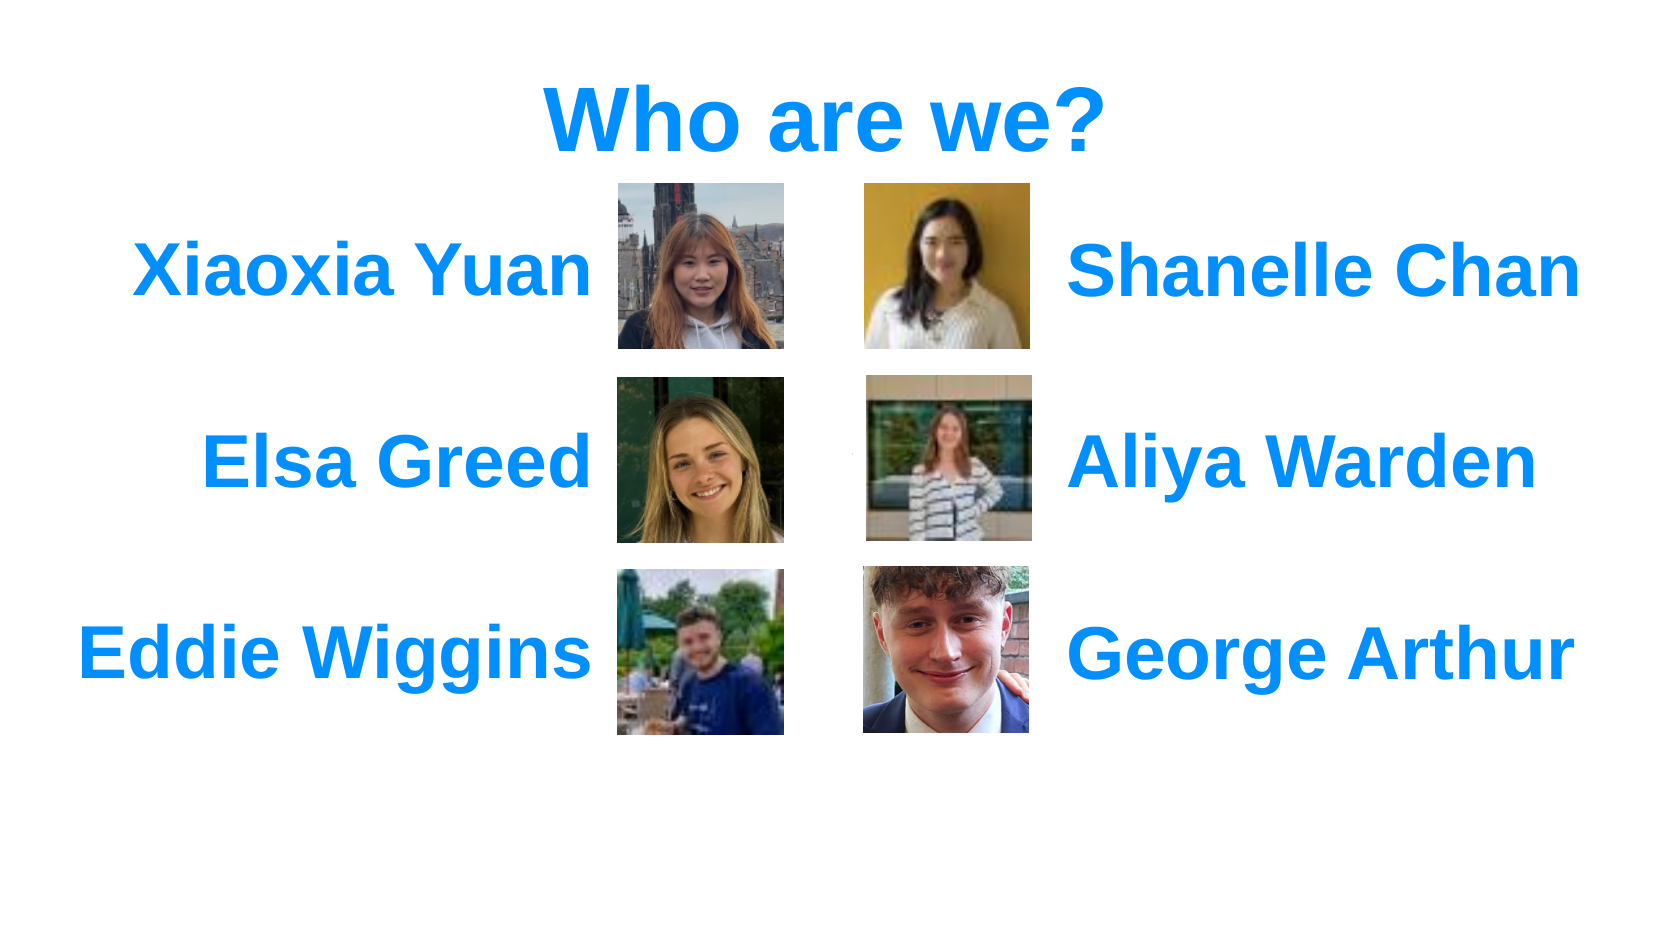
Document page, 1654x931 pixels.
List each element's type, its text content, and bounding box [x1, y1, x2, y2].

picture [617, 569, 784, 736]
text_box Xiaoxia Yuan [65, 213, 594, 318]
picture [865, 375, 1032, 542]
picture [617, 376, 784, 543]
text_box Eddie Wiggins [65, 596, 594, 701]
picture [864, 182, 1031, 349]
text_box Aliya Warden [1066, 405, 1628, 510]
text_box George Arthur [1066, 597, 1628, 702]
text_box Elsa Greed [65, 405, 594, 510]
text_box Shanelle Chan [1066, 214, 1628, 319]
picture [862, 566, 1029, 733]
text_box Who are we? [82, 37, 1571, 193]
picture [617, 183, 784, 349]
